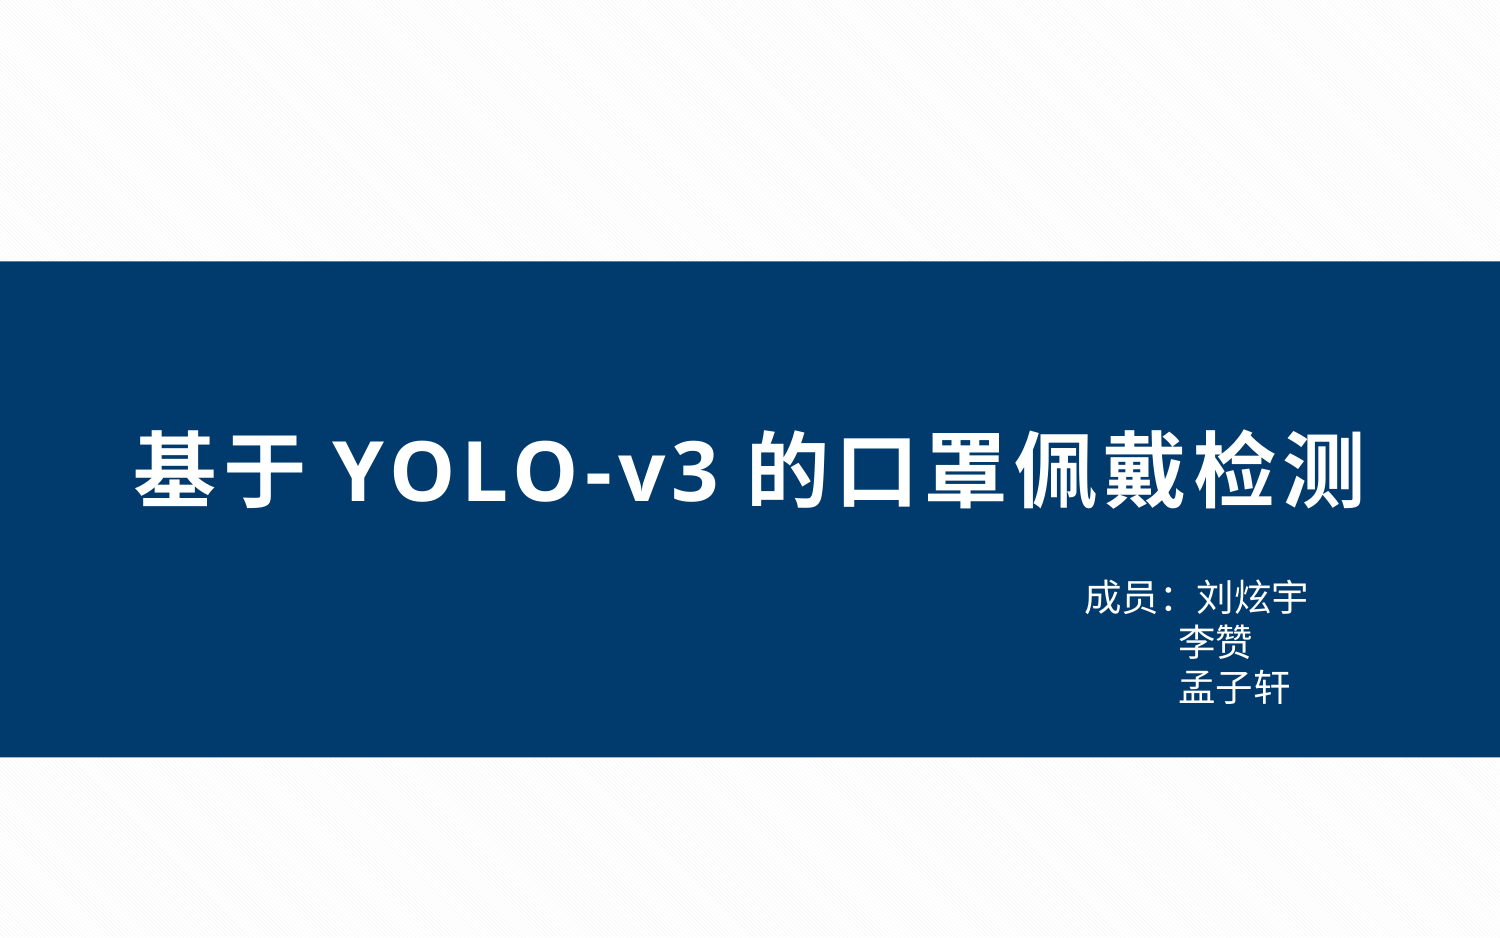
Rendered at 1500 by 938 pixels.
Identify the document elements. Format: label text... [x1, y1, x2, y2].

text_box 基于YOLO-v3的口罩佩戴检测 [122, 412, 1378, 524]
text_box 成员：刘炫宇 李赞 孟子轩 [1069, 566, 1325, 717]
text_box [0, 261, 1500, 758]
